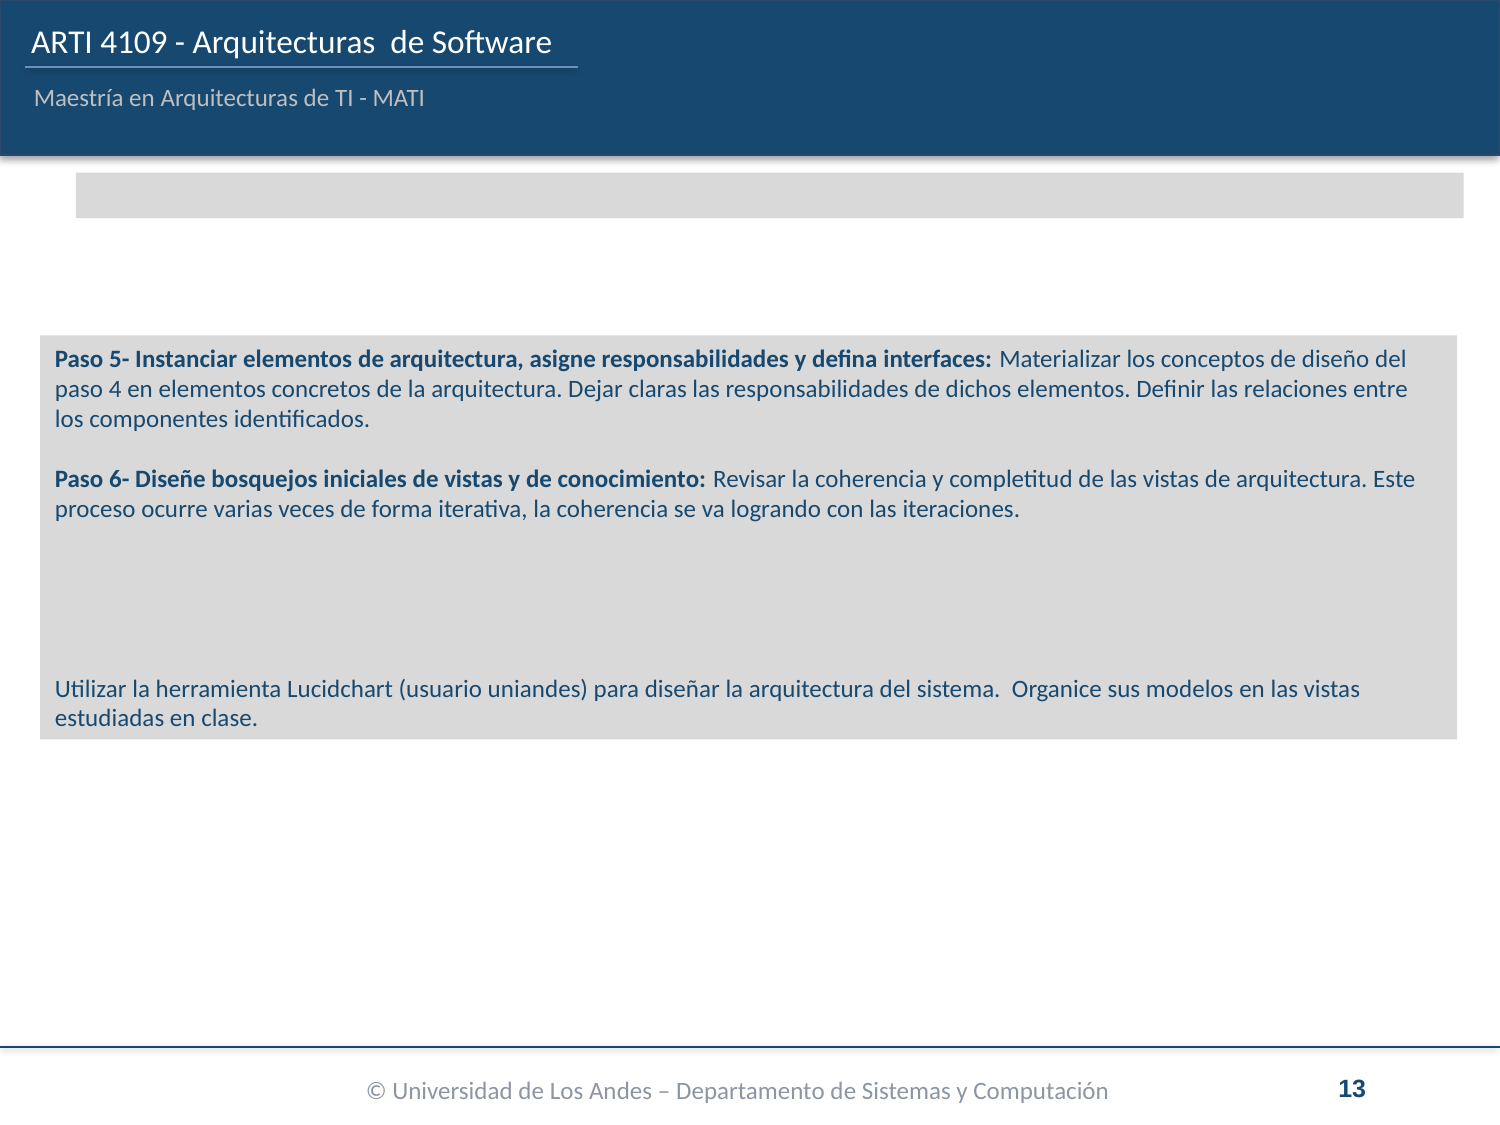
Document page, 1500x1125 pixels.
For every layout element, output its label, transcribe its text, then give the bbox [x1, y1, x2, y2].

text_box Paso 5- Instanciar elementos de arquitectura, asigne responsabilidades y defina interfaces: Materializar los conceptos de diseño del paso 4 en elementos concretos de la arquitectura. Dejar claras las responsabilidades de dichos elementos. Definir las relaciones entre los componentes identificados. Paso 6- Diseñe bosquejos iniciales de vistas y de conocimiento: Revisar la coherencia y completitud de las vistas de arquitectura. Este proceso ocurre varias veces de forma iterativa, la coherencia se va logrando con las iteraciones. Utilizar la herramienta Lucidchart (usuario uniandes) para diseñar la arquitectura del sistema. Organice sus modelos en las vistas estudiadas en clase. [40, 335, 1458, 740]
text_box [75, 172, 1464, 219]
slide_number 13 [1246, 1057, 1459, 1118]
text_box © Universidad de Los Andes – Departamento de Sistemas y Computación [225, 1059, 1251, 1120]
